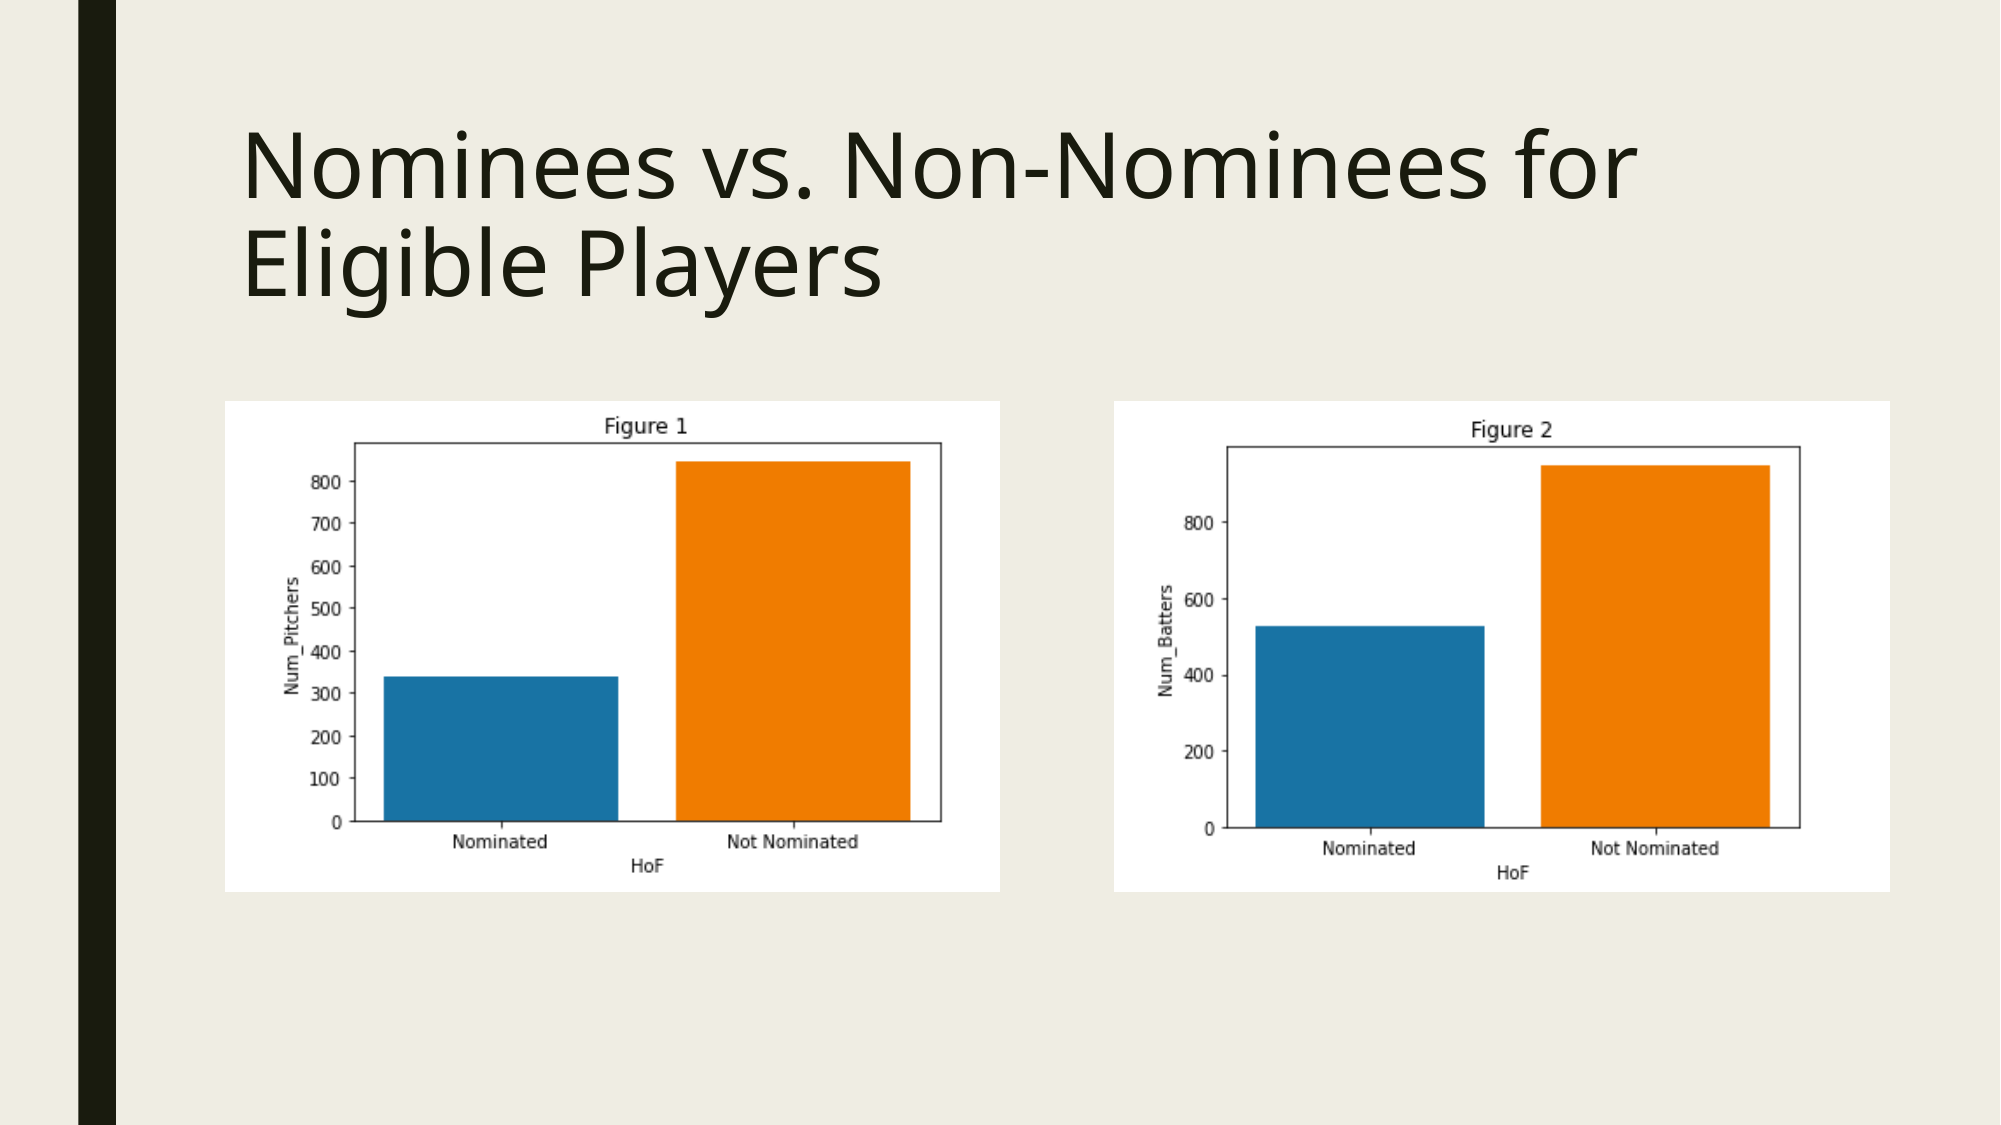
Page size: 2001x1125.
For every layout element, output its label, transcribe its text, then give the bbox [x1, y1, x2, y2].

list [224, 401, 1000, 892]
title Nominees vs. Non-Nominees for Eligible Players [225, 112, 1800, 357]
picture [1114, 401, 1890, 892]
